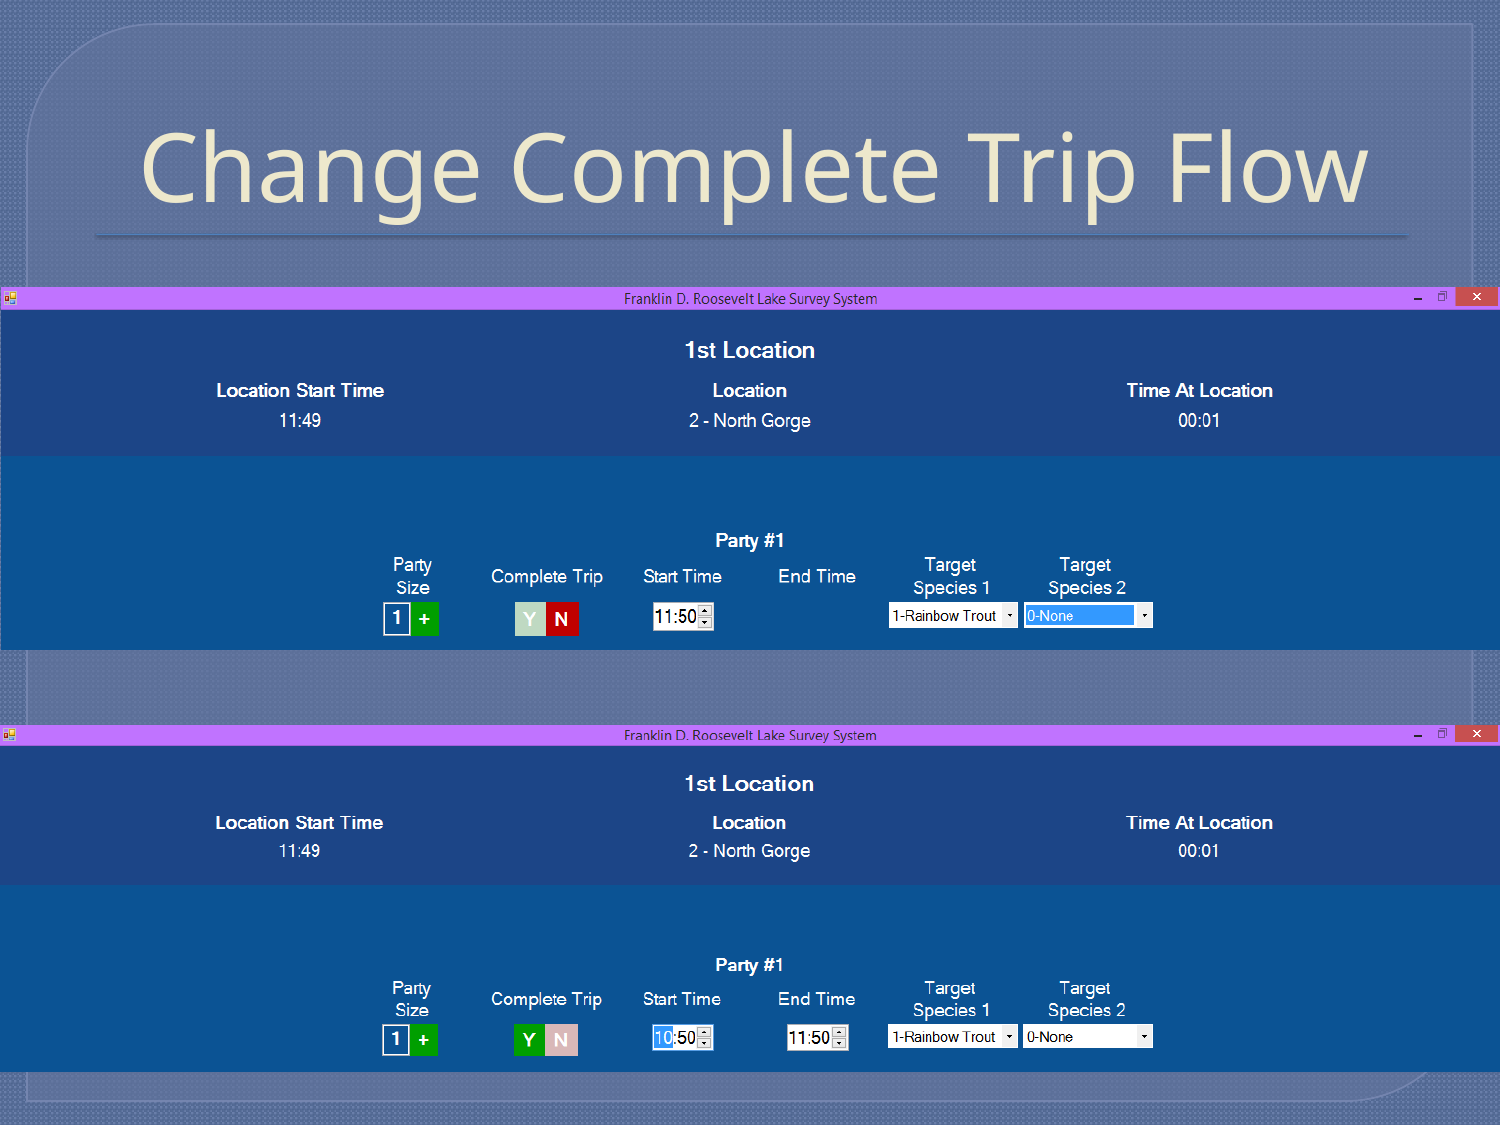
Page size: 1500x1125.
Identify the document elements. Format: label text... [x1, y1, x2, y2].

picture [0, 724, 1500, 1073]
title Change Complete Trip Flow [75, 41, 1425, 230]
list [0, 287, 1500, 651]
